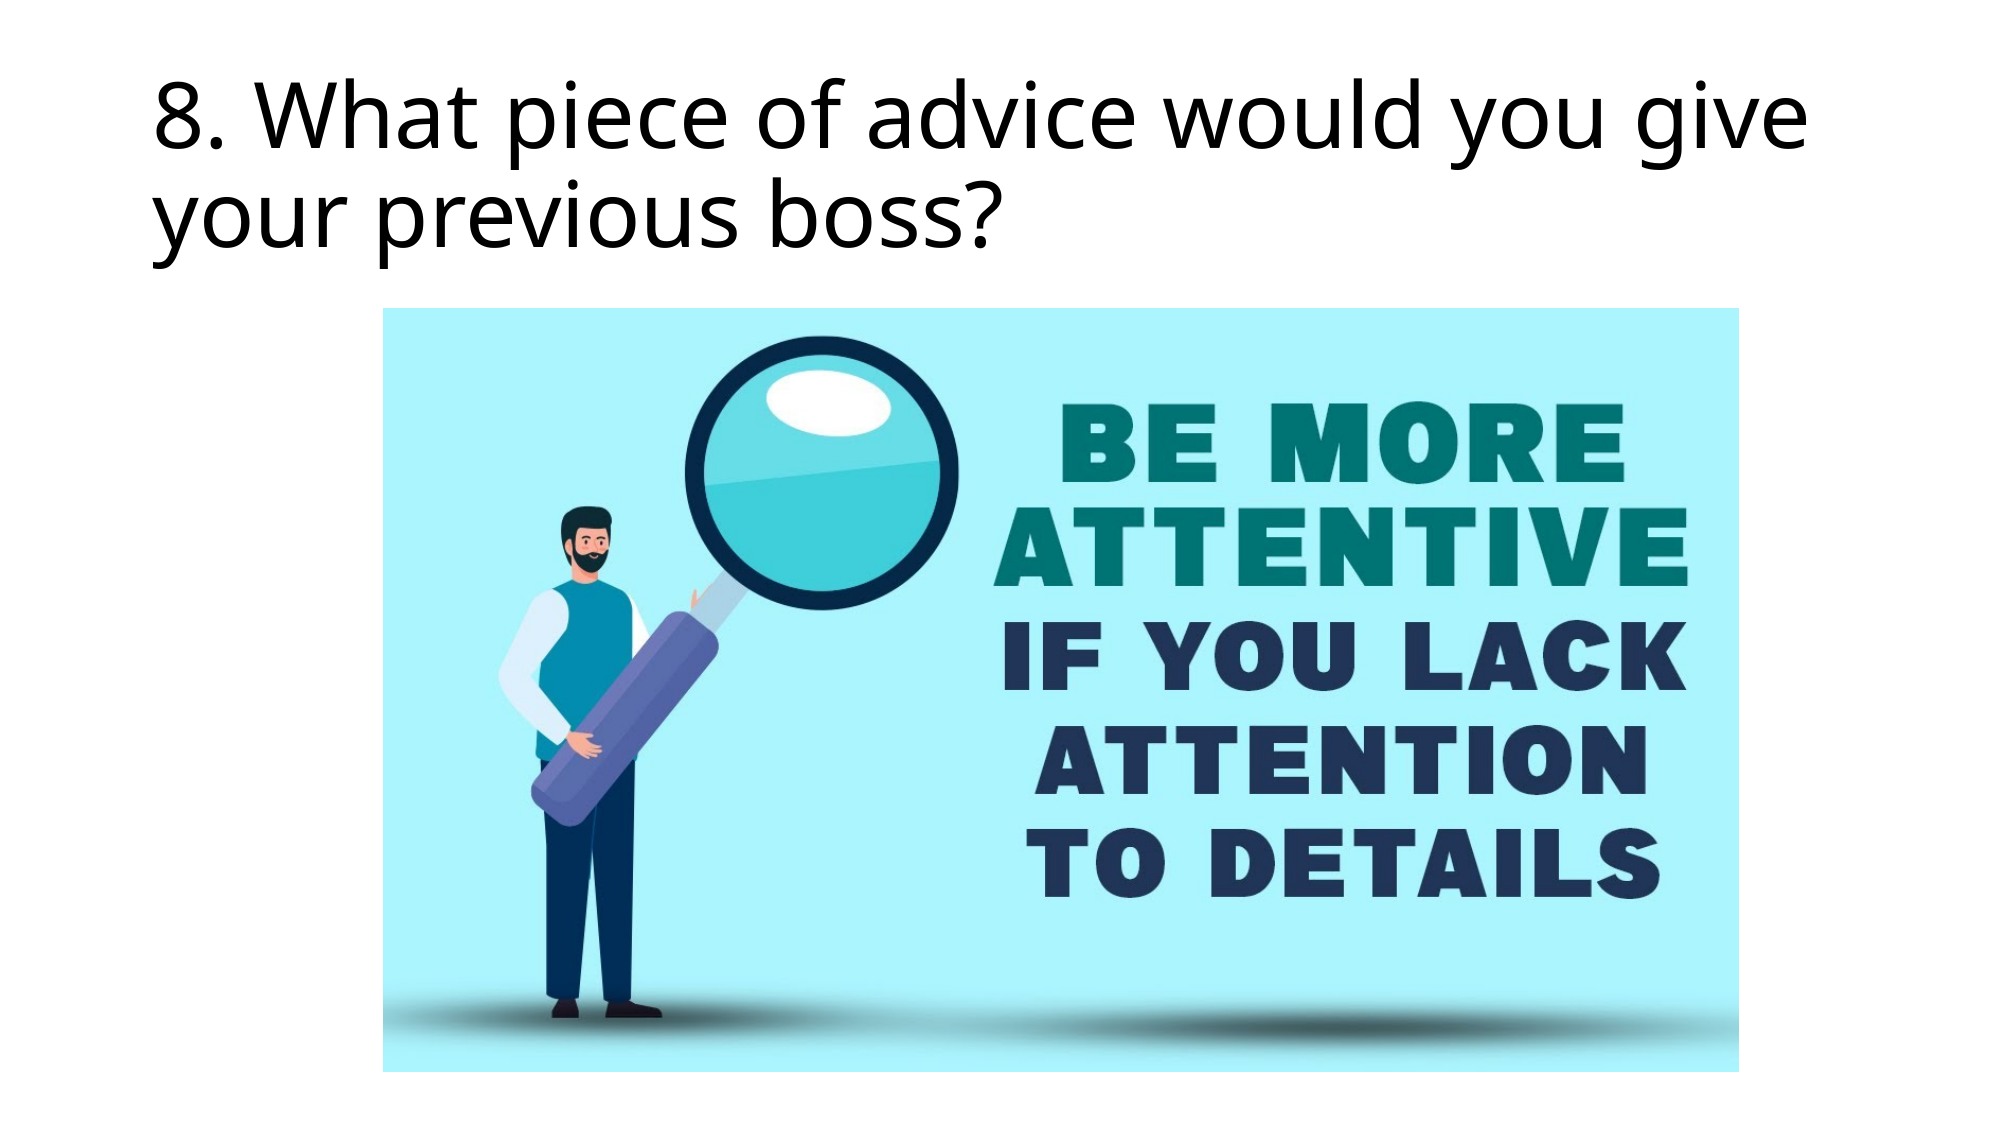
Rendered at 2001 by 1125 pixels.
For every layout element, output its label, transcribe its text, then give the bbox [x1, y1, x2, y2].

picture [383, 308, 1739, 1072]
title 8. What piece of advice would you give your previous boss? [137, 59, 1863, 278]
